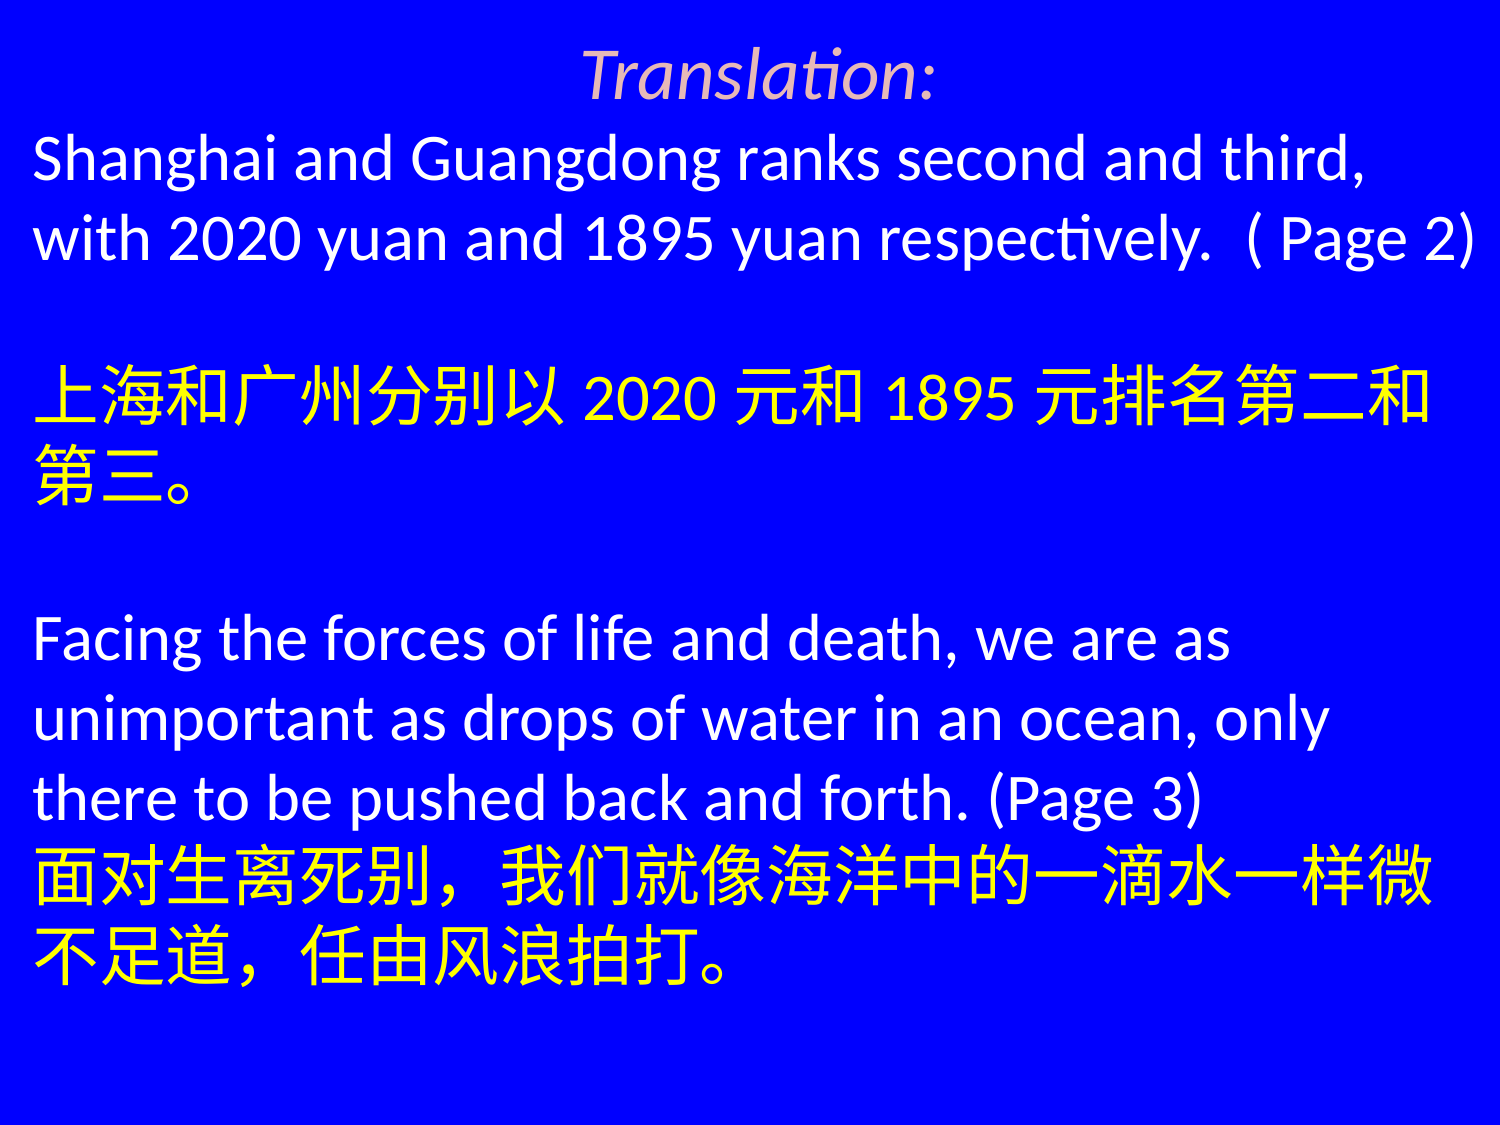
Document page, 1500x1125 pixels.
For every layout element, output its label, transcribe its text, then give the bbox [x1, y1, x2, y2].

text_box Translation: Shanghai and Guangdong ranks second and third, with 2020 yuan and 1895 yuan respectively. ( Page 2) 上海和广州分别以2020元和1895元排名第二和第三。 Facing the forces of life and death, we are as unimportant as drops of water in an ocean, only there to be pushed back and forth. (Page 3) 面对生离死别，我们就像海洋中的一滴水一样微不足道，任由风浪拍打。 [17, 16, 1500, 1081]
